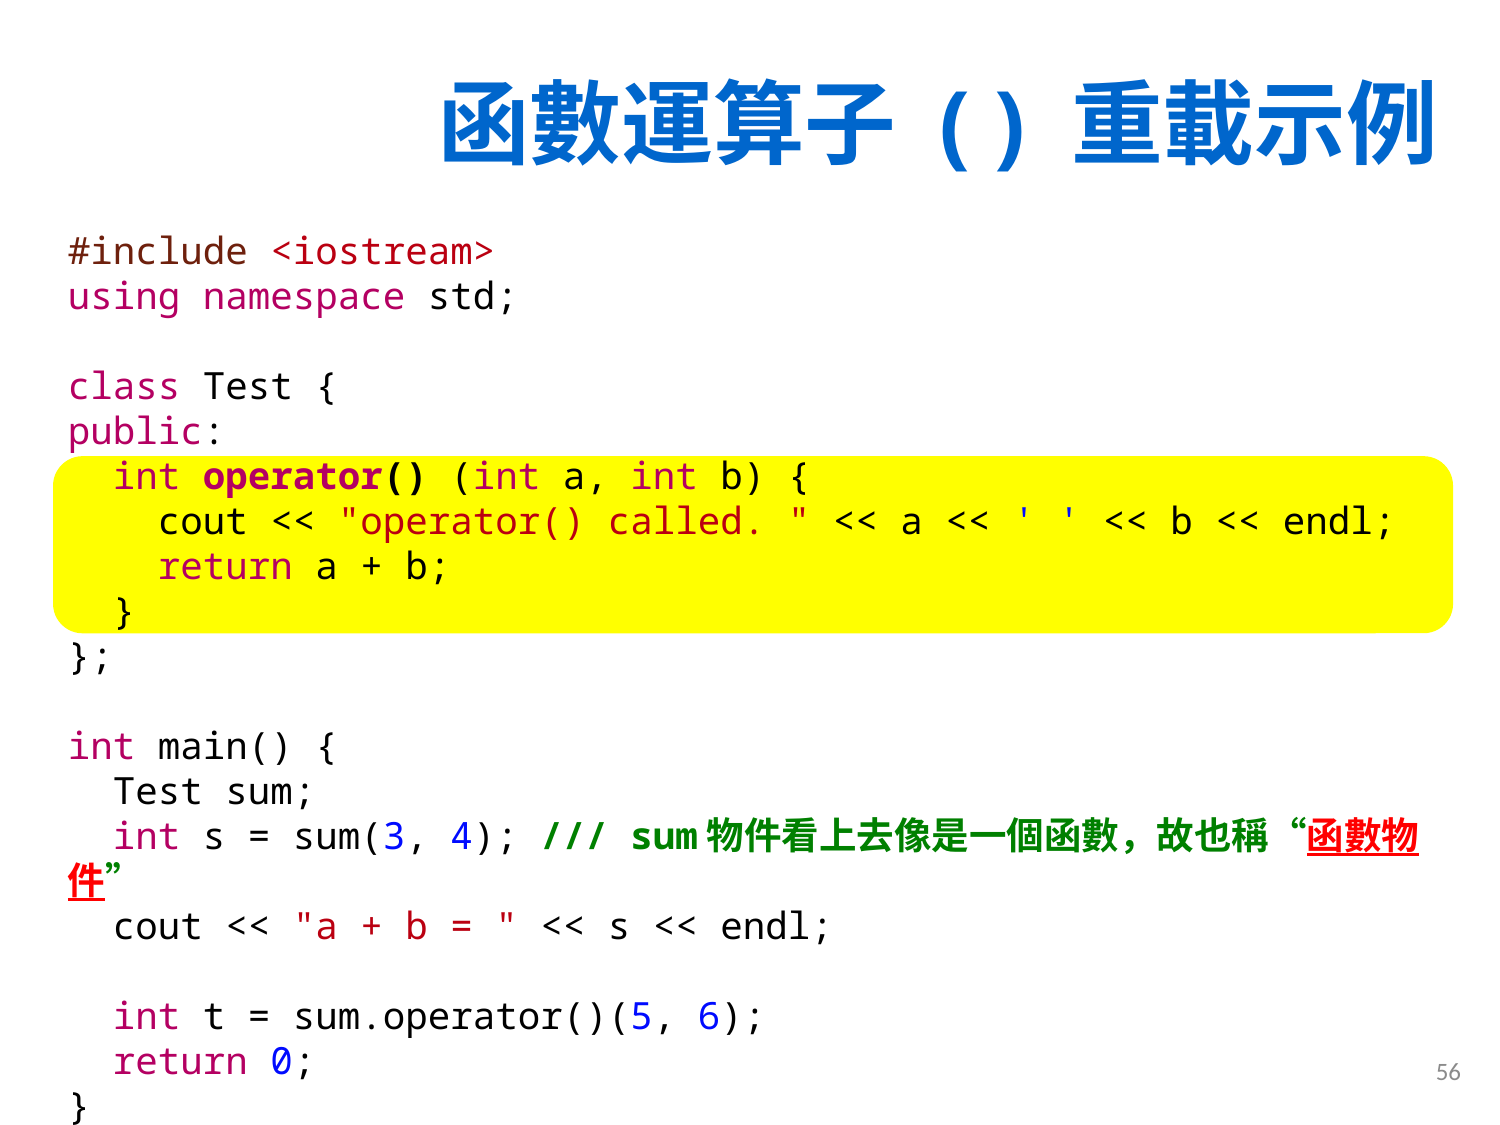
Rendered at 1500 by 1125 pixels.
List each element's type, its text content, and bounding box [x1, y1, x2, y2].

title 函數運算子 ( ) 重載示例 [159, 19, 1454, 219]
slide_number 56 [1138, 1040, 1477, 1101]
text_box #include <iostream> using namespace std; class Test { public: int operator() (int a, int b) { cout << "operator() called. " << a << ' ' << b << endl; return a + b; } }; int main() { Test sum; int s = sum(3, 4); /// sum物件看上去像是一個函數，故也稱“函數物件” cout << "a + b = " << s << endl; int t = sum.operator()(5, 6); return 0; } [53, 219, 1477, 1125]
